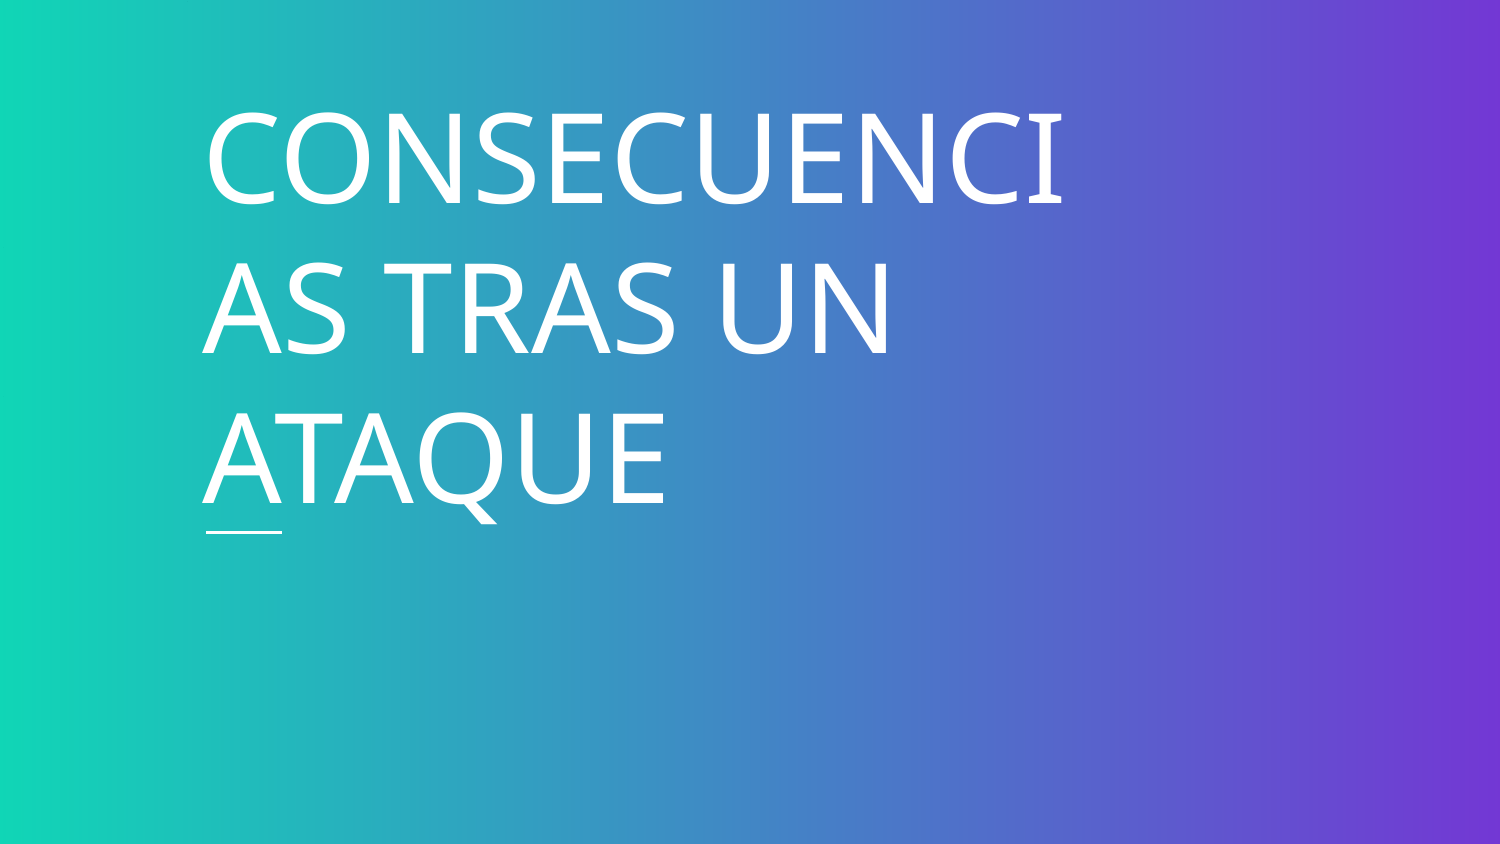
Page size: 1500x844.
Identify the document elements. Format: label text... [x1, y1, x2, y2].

title CONSECUENCIAS TRAS UN ATAQUE [187, 434, 1131, 545]
